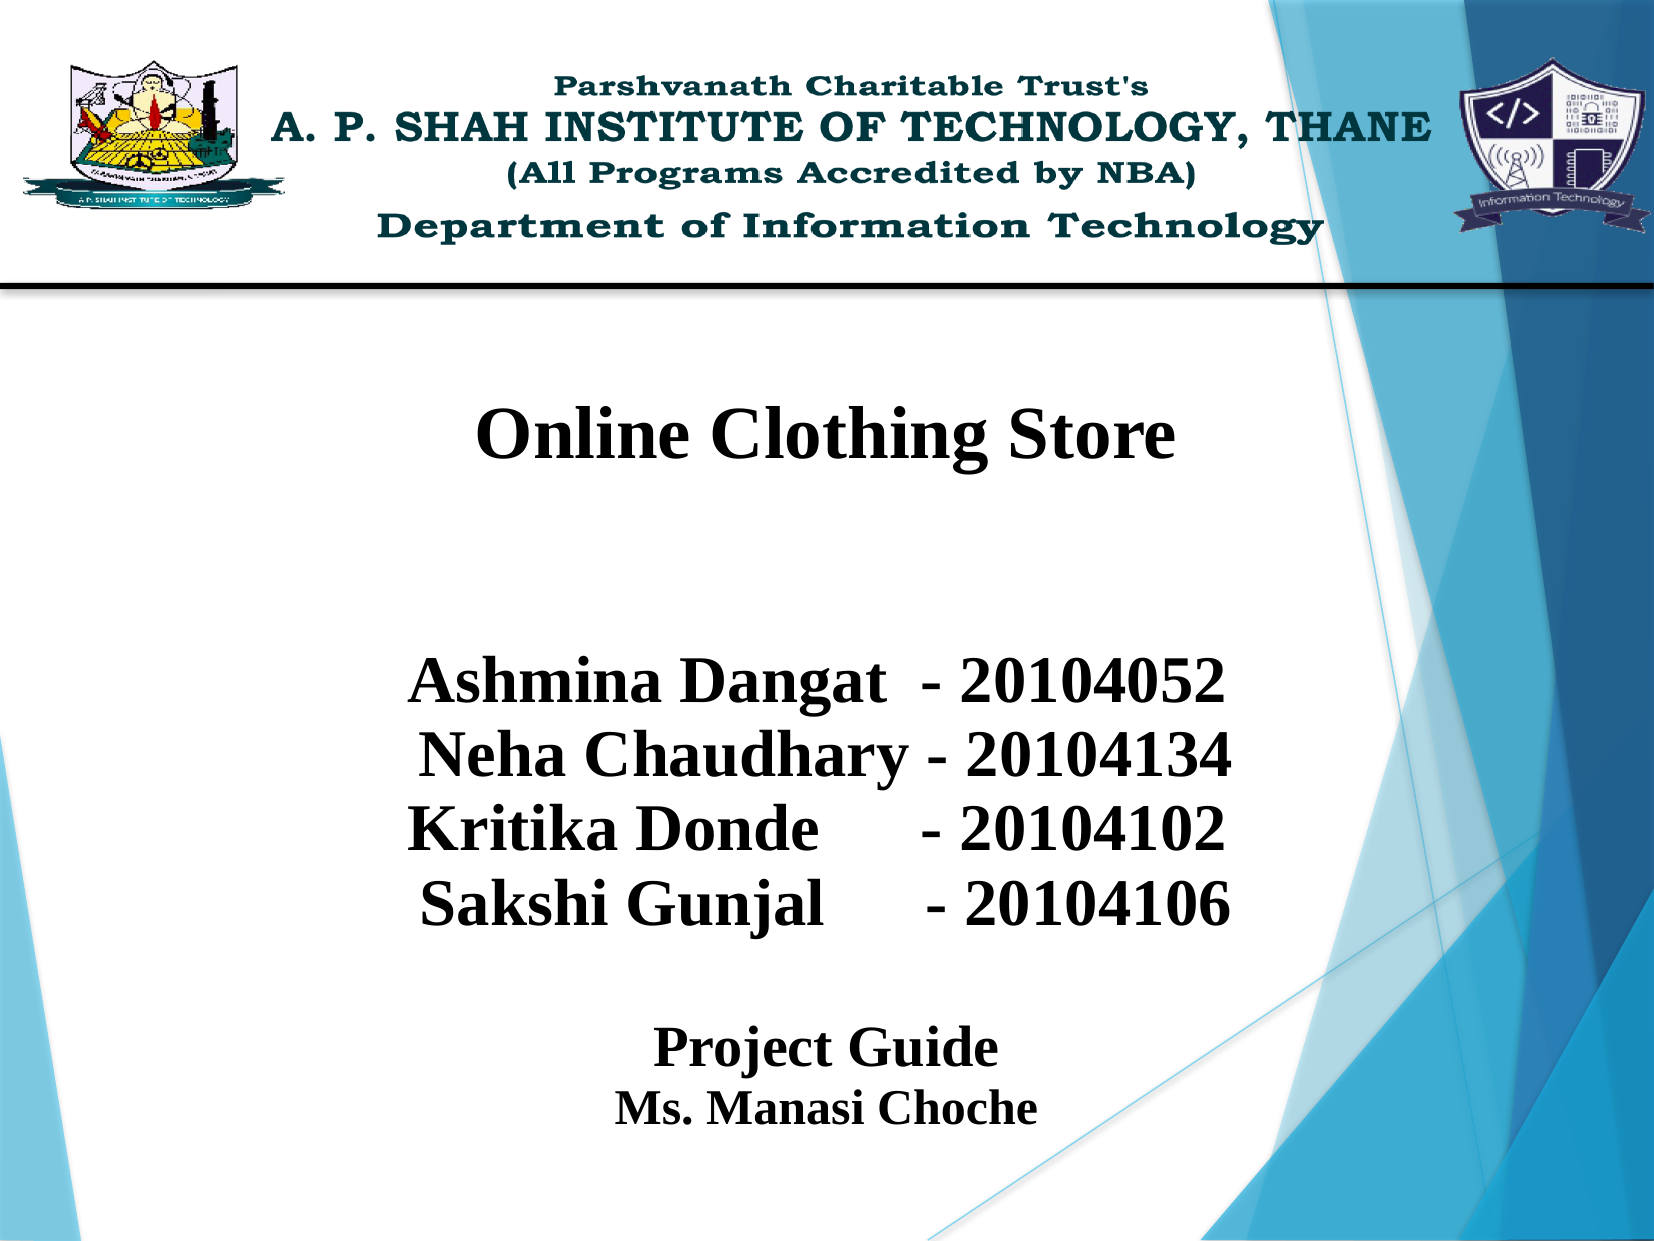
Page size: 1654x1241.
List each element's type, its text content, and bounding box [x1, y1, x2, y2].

picture [23, 0, 1654, 308]
text_box [0, 282, 17, 290]
text_box Online Clothing Store Ashmina Dangat - 20104052 Neha Chaudhary - 20104134 Kritika Donde - 20104102 Sakshi Gunjal - 20104106 Project Guide Ms. Manasi Choche [82, 319, 1571, 1187]
